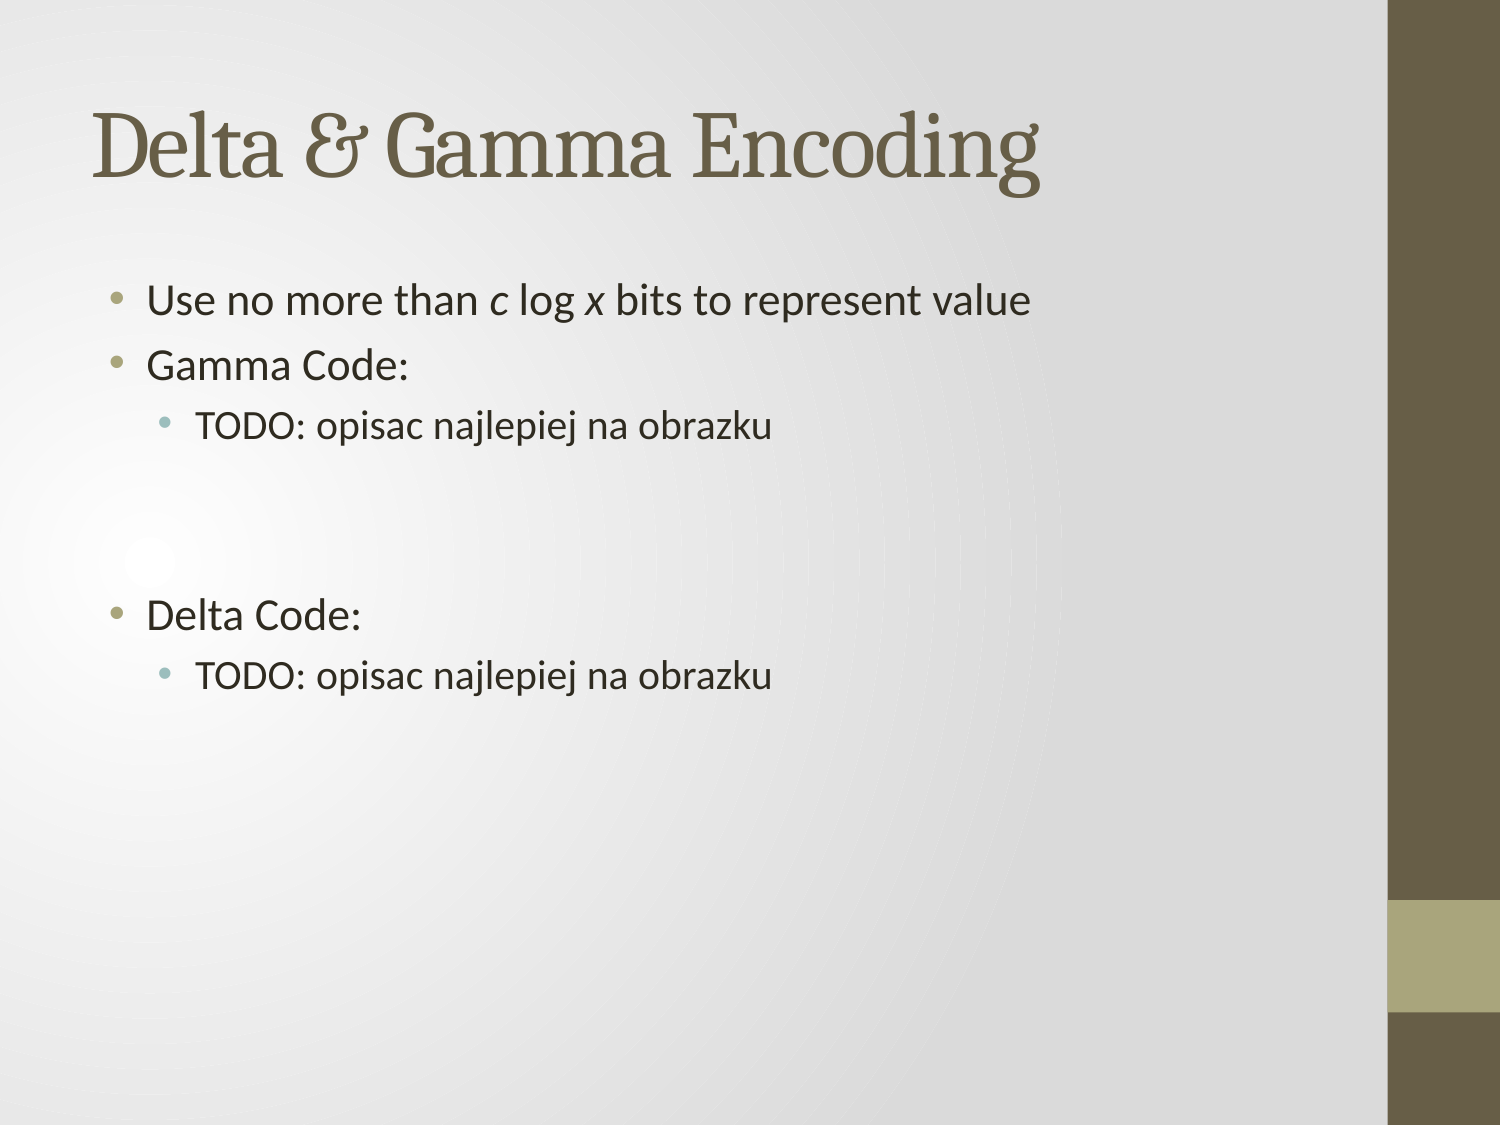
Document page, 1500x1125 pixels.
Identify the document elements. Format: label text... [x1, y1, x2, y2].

title Delta & Gamma Encoding [75, 45, 1325, 233]
list Use no more than c log x bits to represent value Gamma Code: TODO: opisac najlepiej na obrazku Delta Code: TODO: opisac najlepiej na obrazku [75, 262, 1325, 1050]
